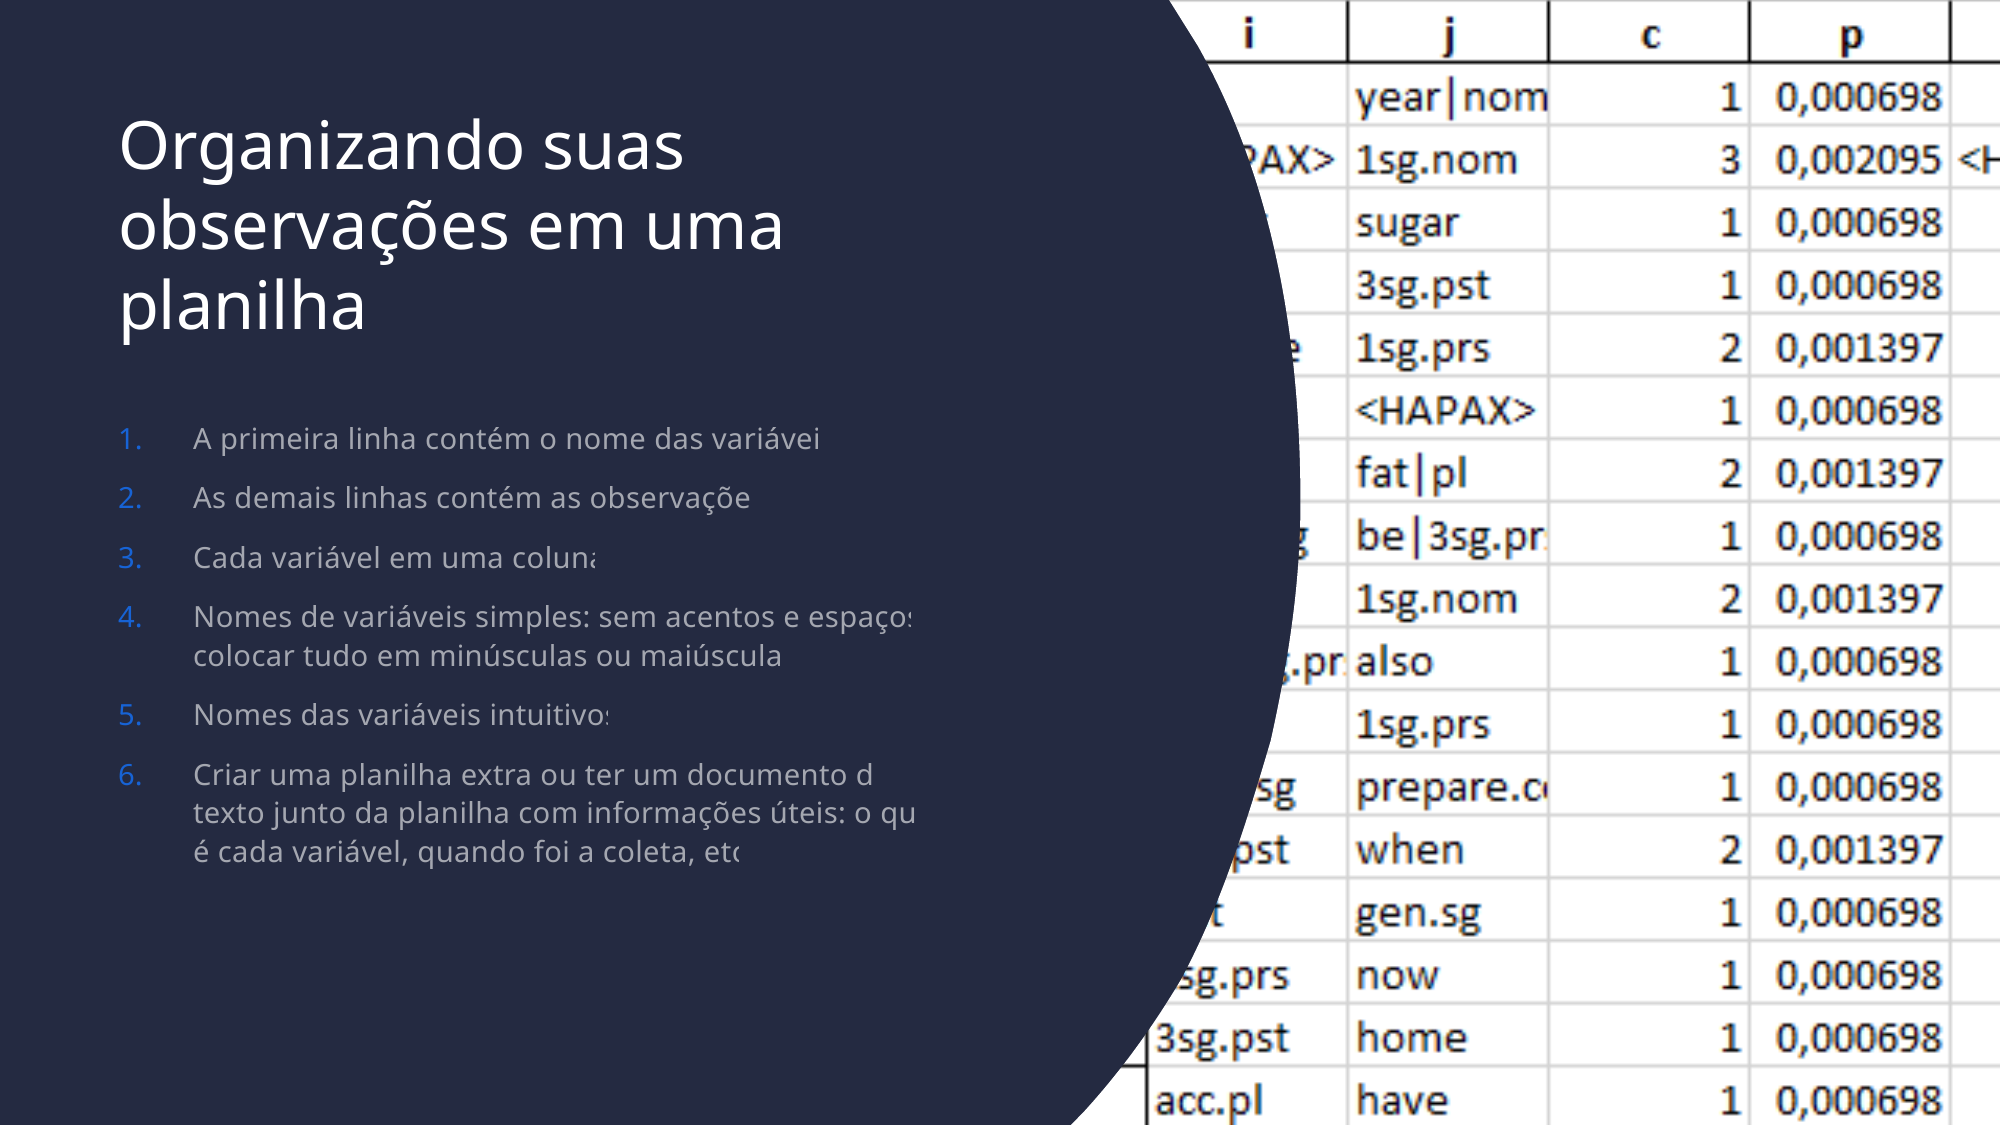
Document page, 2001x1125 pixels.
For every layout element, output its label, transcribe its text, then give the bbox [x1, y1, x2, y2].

title Organizando suas observações em uma planilha [118, 101, 937, 344]
list A primeira linha contém o nome das variáveis As demais linhas contém as observações Cada variável em uma coluna Nomes de variáveis simples: sem acentos e espaços, colocar tudo em minúsculas ou maiúsculas Nomes das variáveis intuitivos Criar uma planilha extra ou ter um documento de texto junto da planilha com informações úteis: o que é cada variável, quando foi a coleta, etc. [118, 416, 937, 945]
picture [1070, 0, 2000, 1125]
text_box [0, 0, 1070, 1125]
